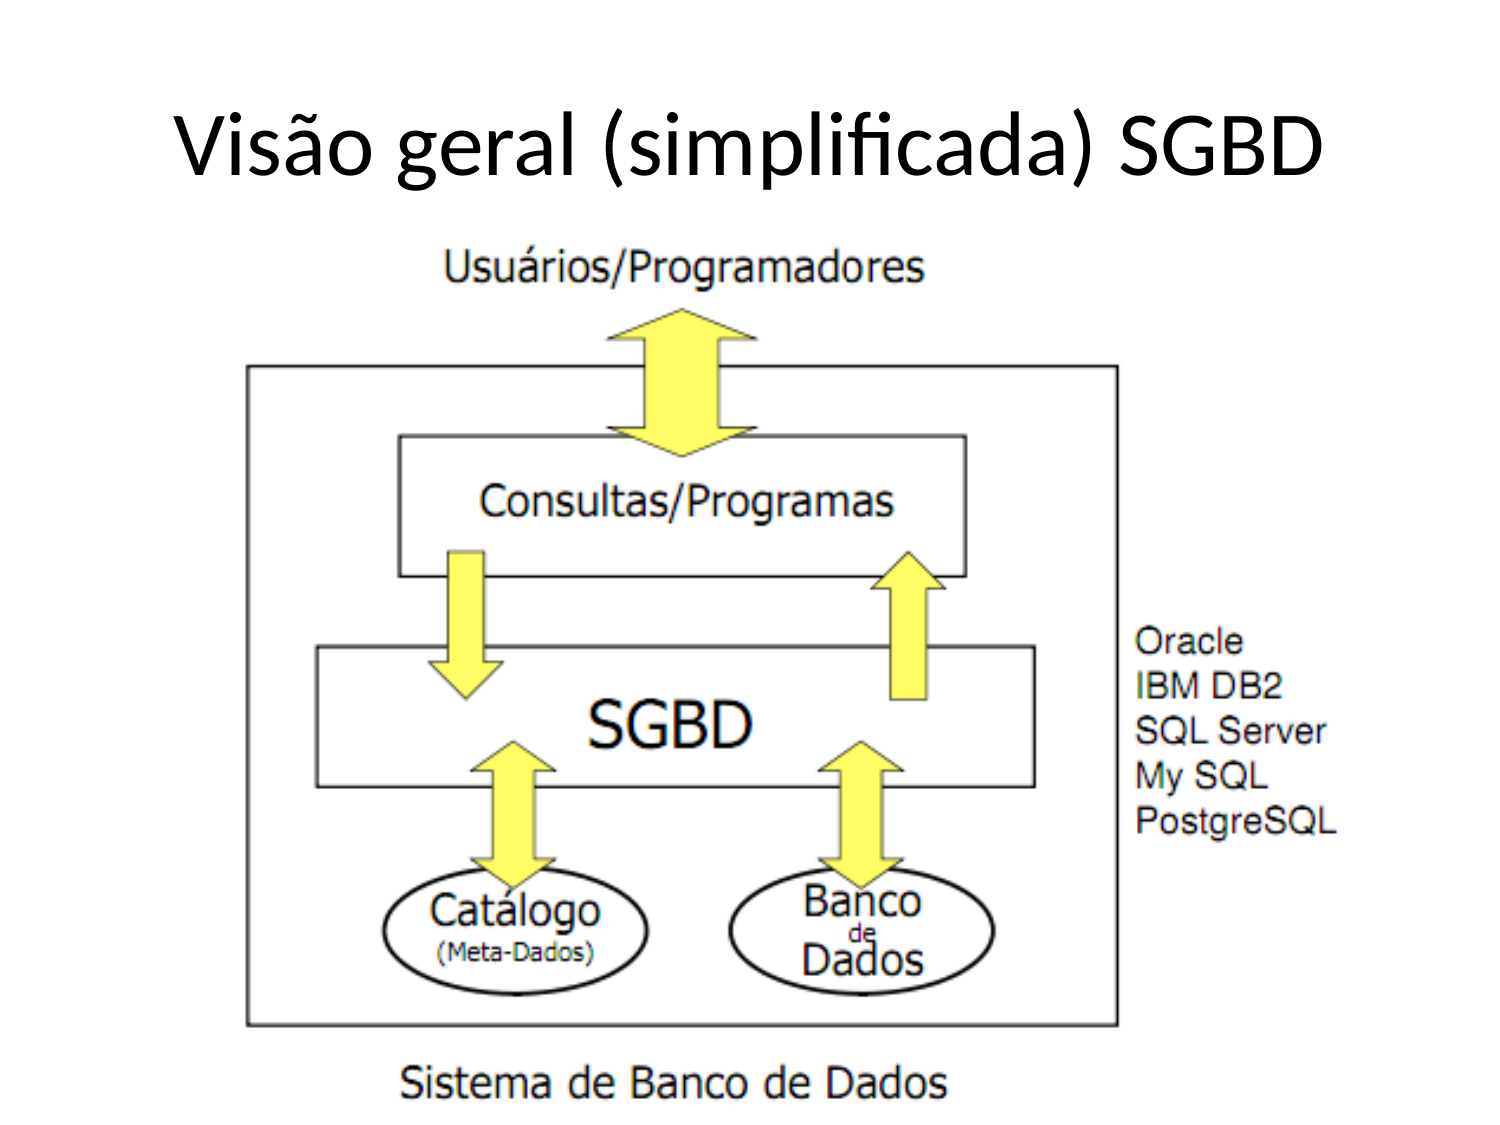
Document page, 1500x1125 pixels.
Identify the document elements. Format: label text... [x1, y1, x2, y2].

picture [218, 226, 1356, 1125]
title Visão geral (simplificada) SGBD [75, 45, 1425, 233]
